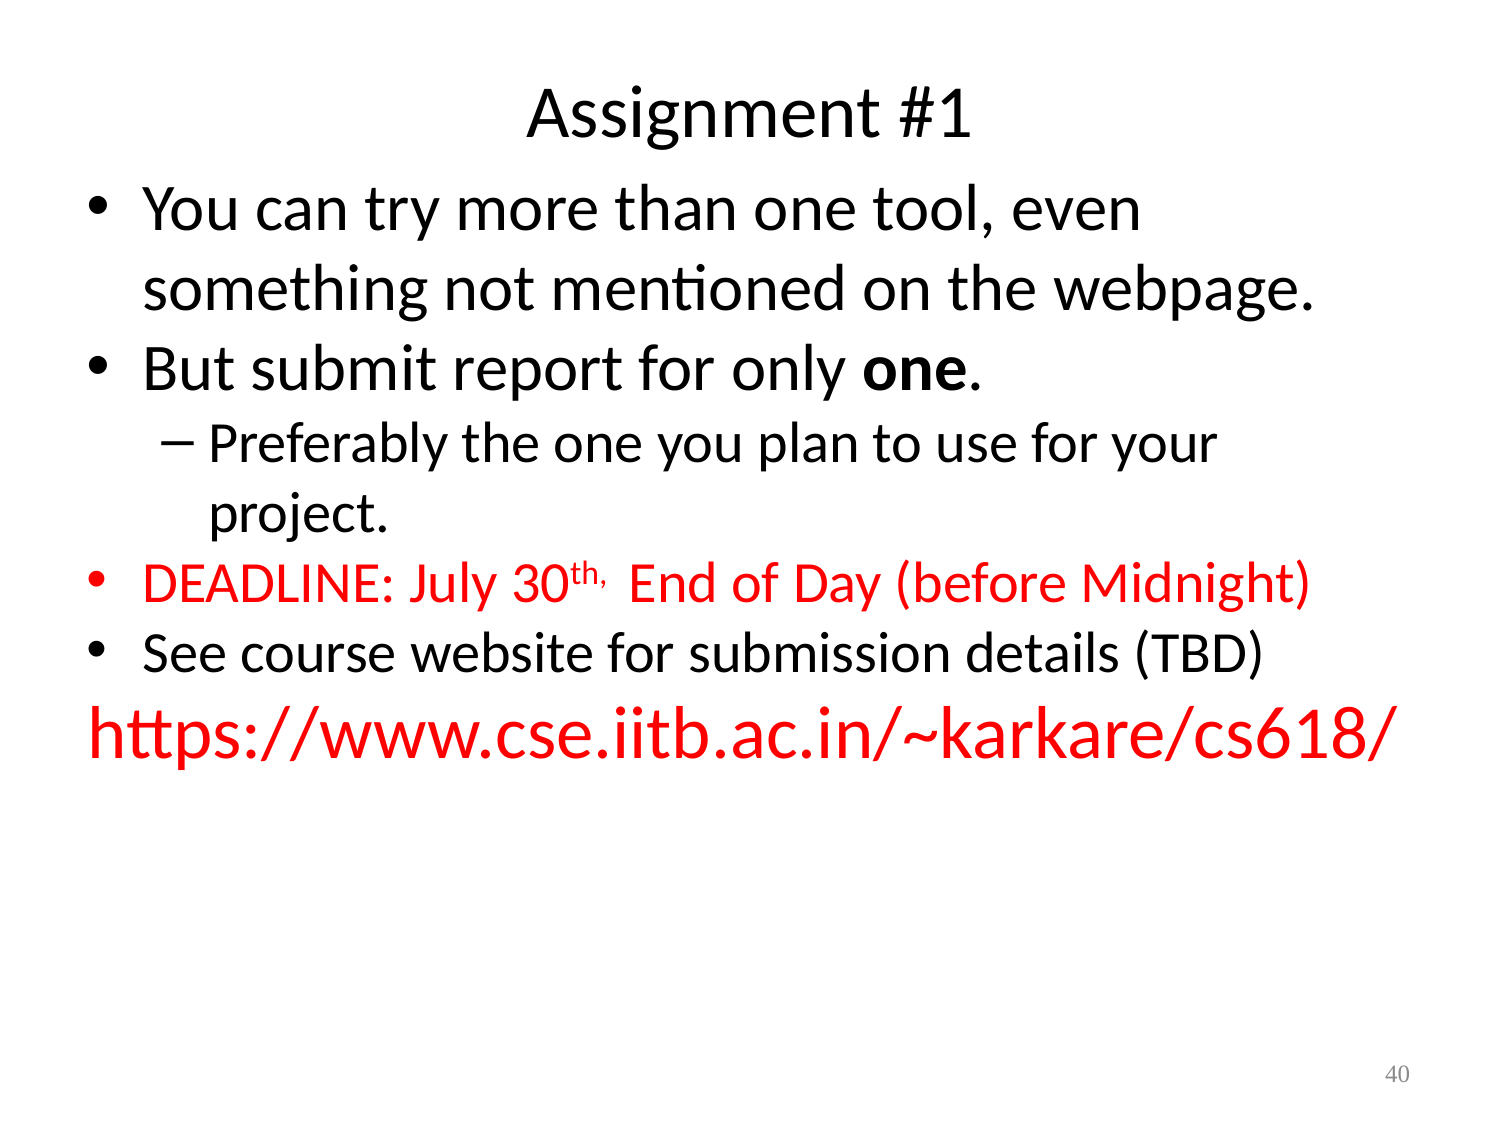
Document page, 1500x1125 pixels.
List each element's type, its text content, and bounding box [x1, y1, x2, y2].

text_box You can try more than one tool, even something not mentioned on the webpage. But submit report for only one. Preferably the one you plan to use for your project. DEADLINE: July 30th, End of Day (before Midnight) See course website for submission details (TBD) https://www.cse.iitb.ac.in/~karkare/cs618/ [71, 156, 1415, 1076]
text_box <number> [1074, 1042, 1425, 1103]
text_box Assignment #1 [112, 38, 1388, 156]
